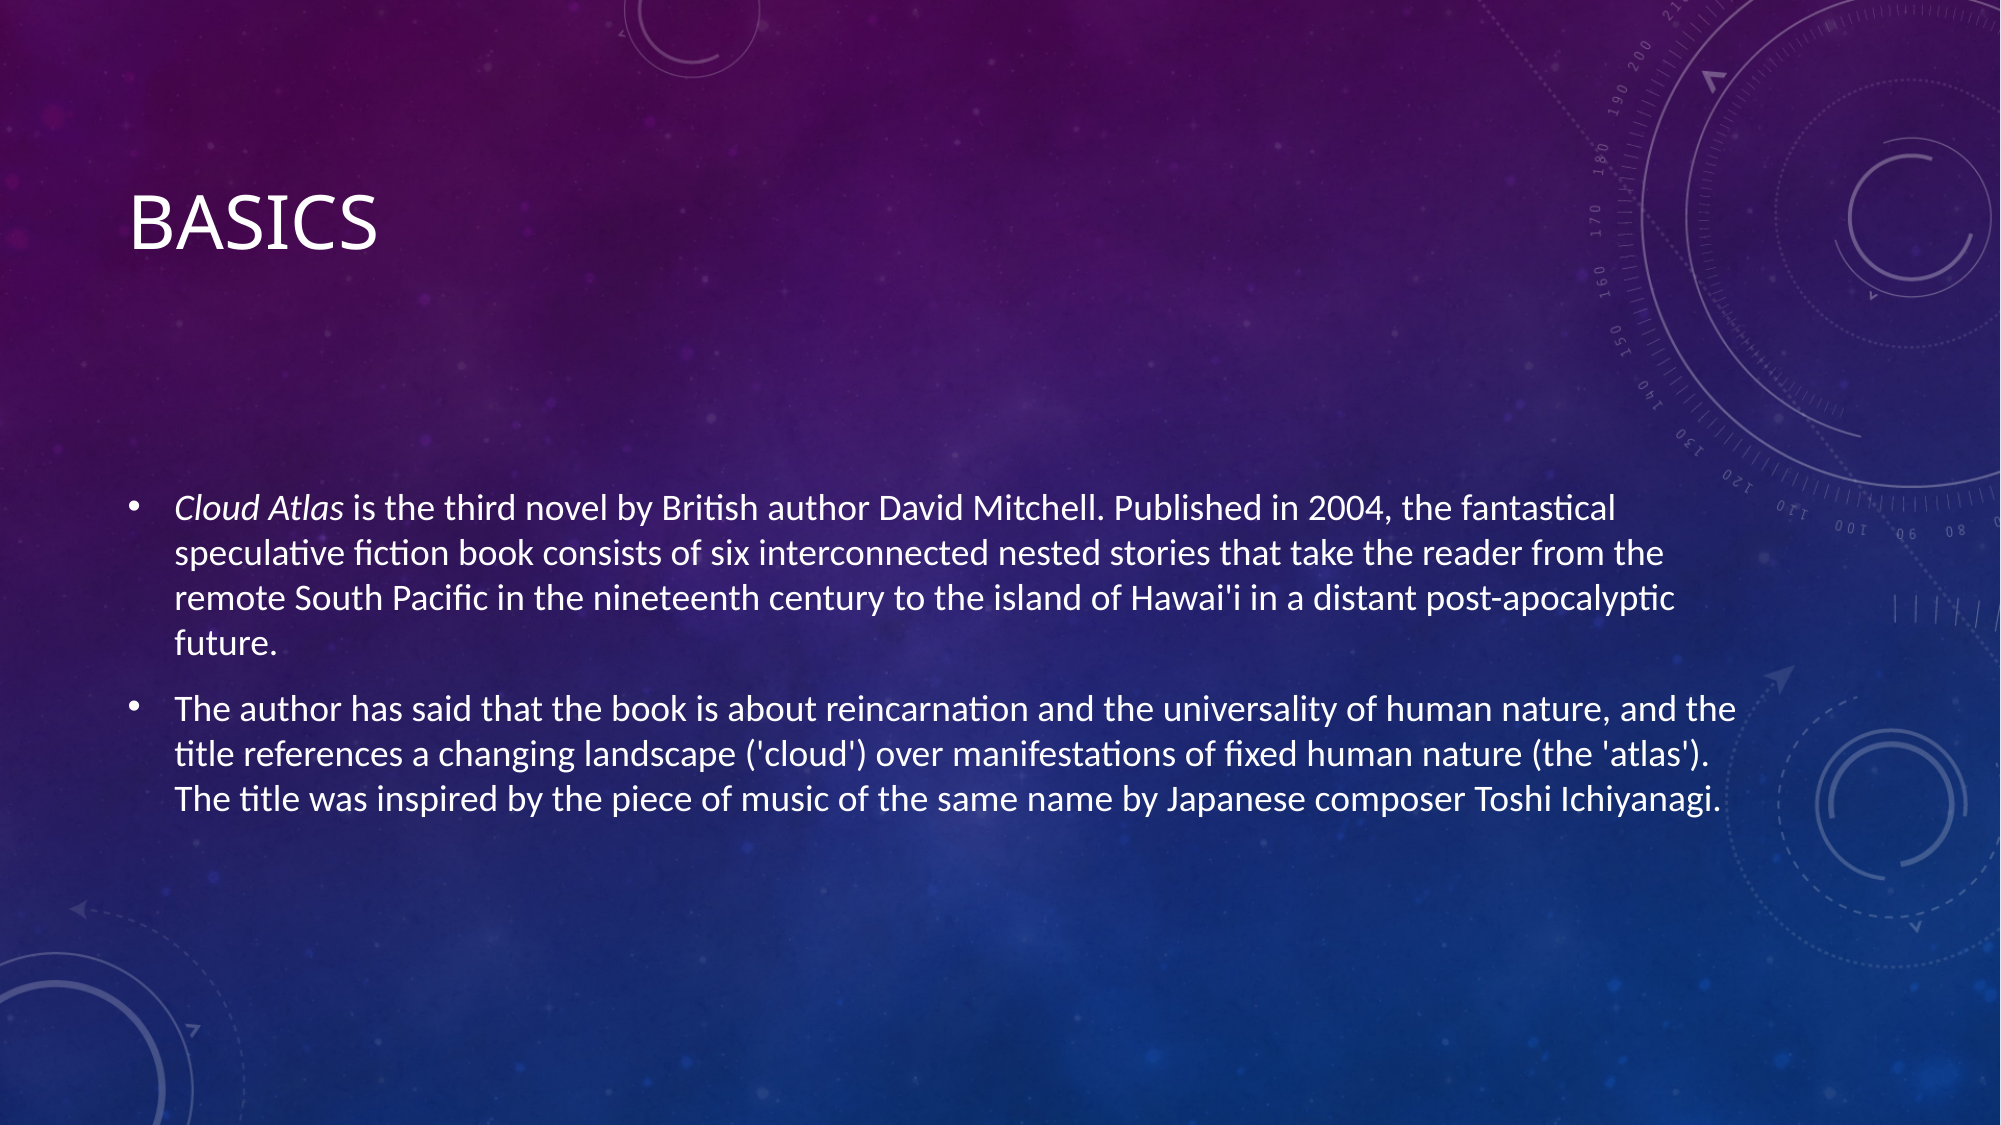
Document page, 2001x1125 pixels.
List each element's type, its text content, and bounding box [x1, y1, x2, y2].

title Basics [112, 99, 1775, 339]
picture [0, 0, 2001, 1125]
list Cloud Atlas is the third novel by British author David Mitchell. Published in 2004, the fantastical speculative fiction book consists of six interconnected nested stories that take the reader from the remote South Pacific in the nineteenth century to the island of Hawai'i in a distant post-apocalyptic future. The author has said that the book is about reincarnation and the universality of human nature, and the title references a changing landscape ('cloud') over manifestations of fixed human nature (the 'atlas'). The title was inspired by the piece of music of the same name by Japanese composer Toshi Ichiyanagi. [112, 351, 1775, 950]
